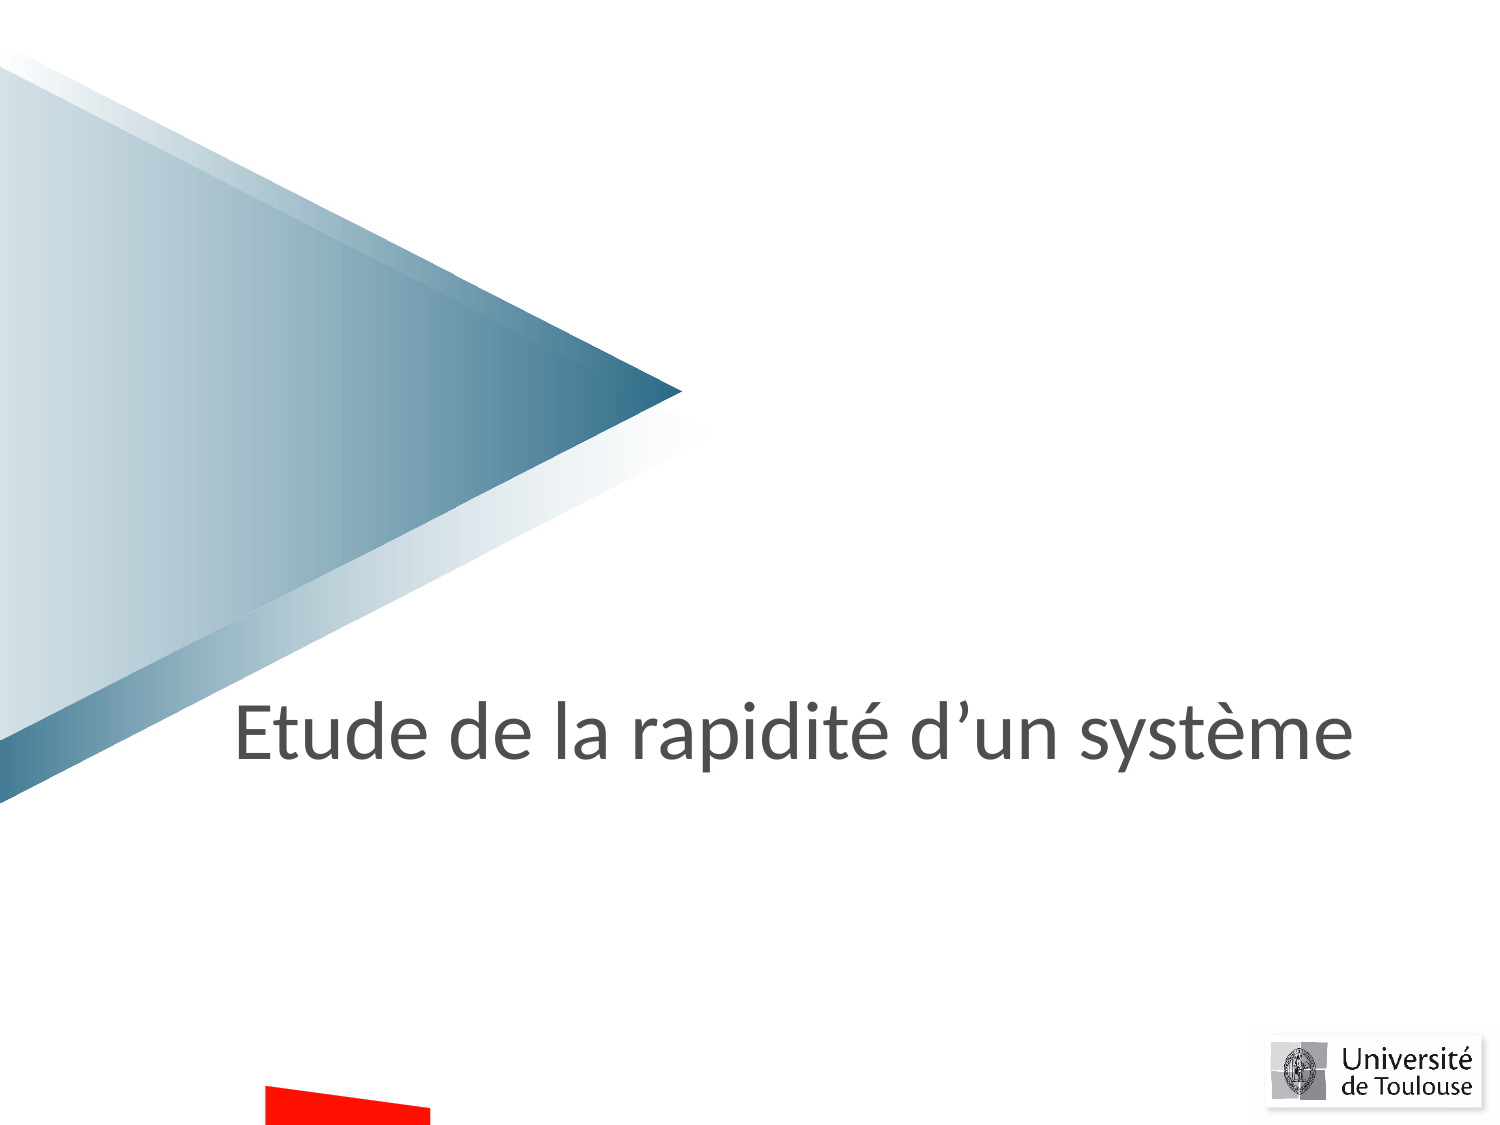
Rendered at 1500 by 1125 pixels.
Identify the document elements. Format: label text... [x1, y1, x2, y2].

title Etude de la rapidité d’un système [218, 668, 1483, 887]
picture [1253, 1023, 1499, 1125]
